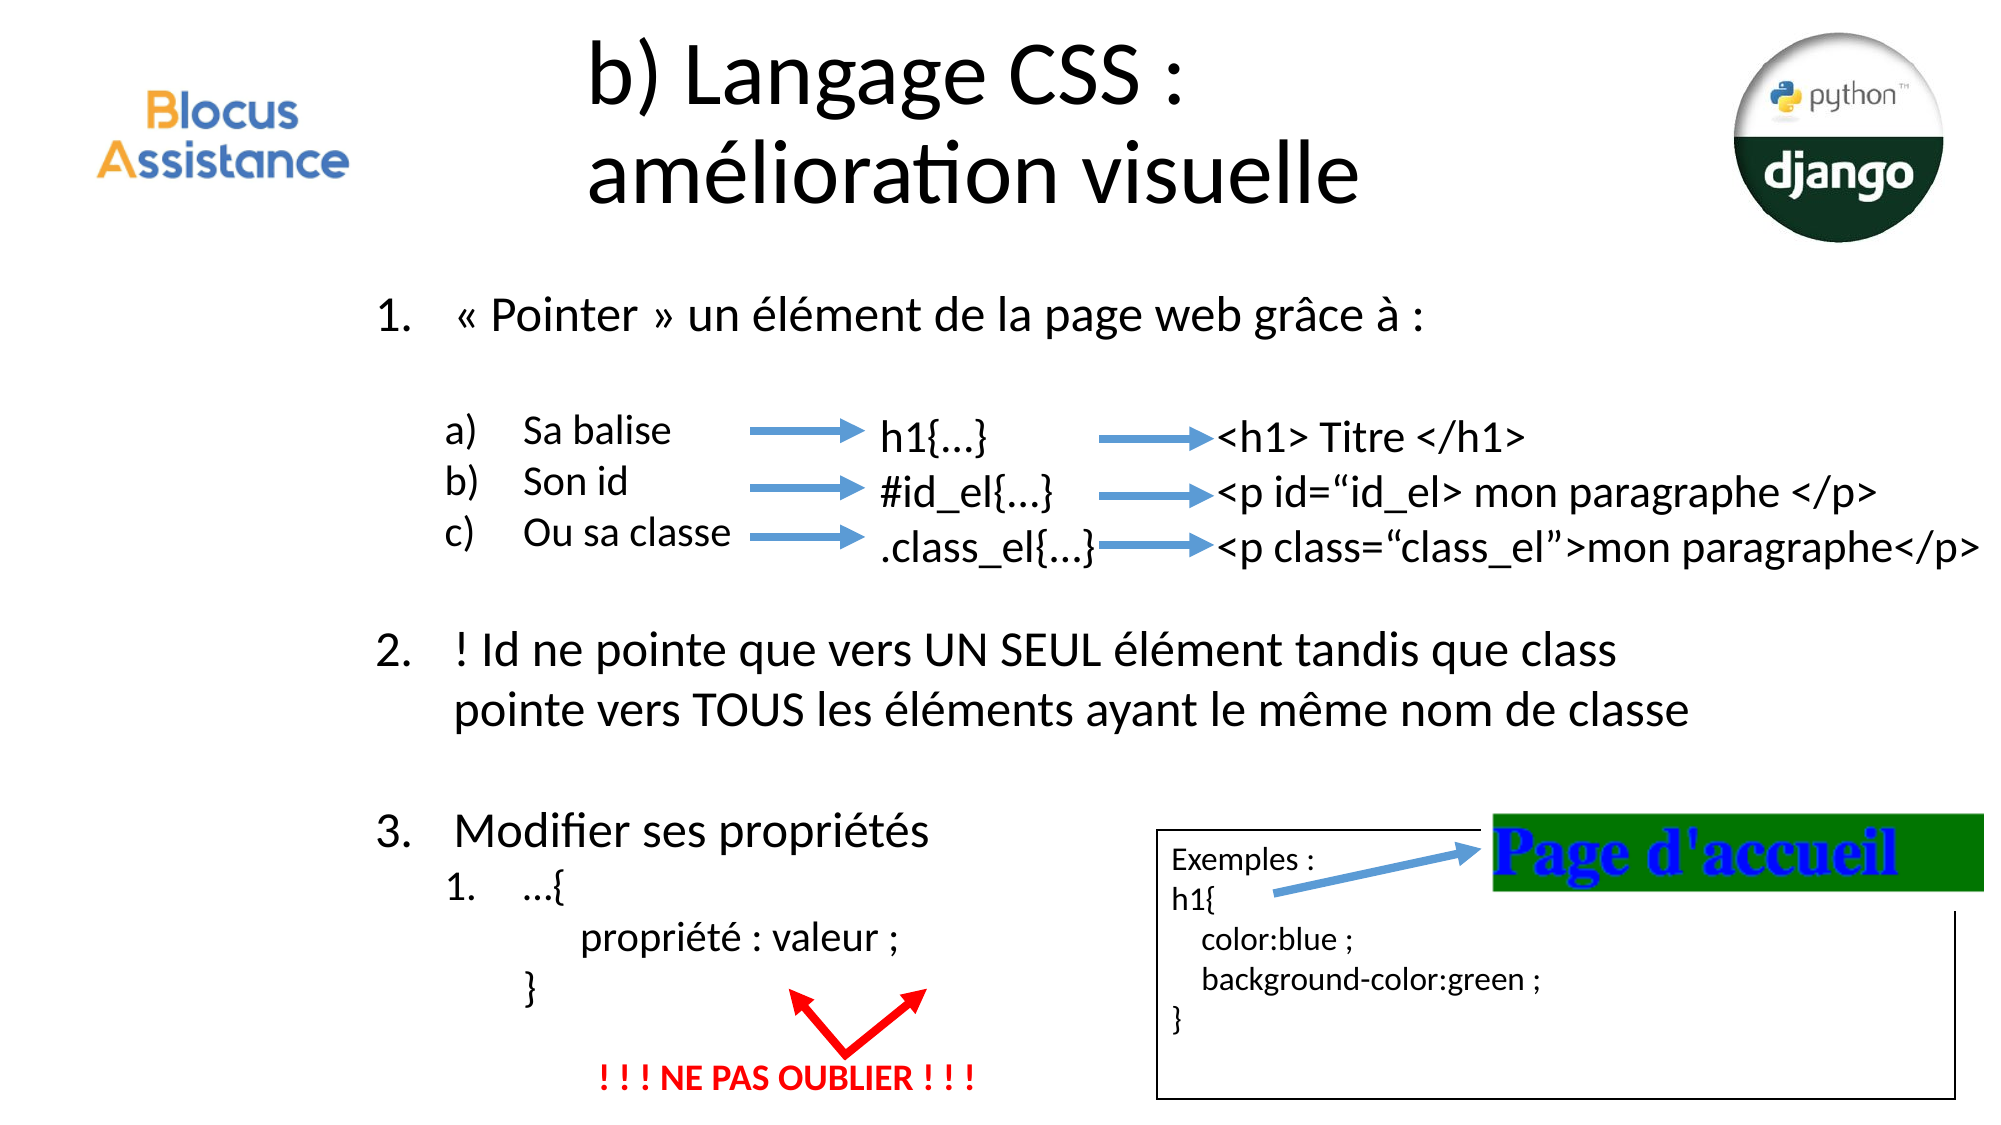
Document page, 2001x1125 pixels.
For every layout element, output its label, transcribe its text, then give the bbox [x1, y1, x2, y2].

text_box <h1> Titre </h1> <p id=“id_el> mon paragraphe </p> <p class=“class_el”>mon paragraphe</p> [1201, 399, 2000, 634]
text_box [1273, 848, 1482, 894]
picture [82, 0, 360, 278]
picture [1481, 787, 1984, 911]
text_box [842, 988, 927, 1058]
text_box Exemples : h1{ color:blue ; background-color:green ; } [1156, 829, 1956, 1100]
text_box ! ! ! NE PAS OUBLIER ! ! ! [574, 1045, 1026, 1106]
list « Pointer » un élément de la page web grâce à : Sa balise Son id Ou sa classe ! Id ne pointe que vers UN SEUL élément tandis que class pointe vers TOUS les éléments ayant le même nom de classe Modifier ses propriétés …{ propriété : valeur ; } [359, 273, 1707, 1078]
text_box h1{…} #id_el{…} .class_el{…} [865, 399, 1201, 634]
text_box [788, 988, 842, 1058]
title b) Langage CSS : amélioration visuelle [571, 70, 1593, 273]
picture [1732, 32, 1945, 245]
